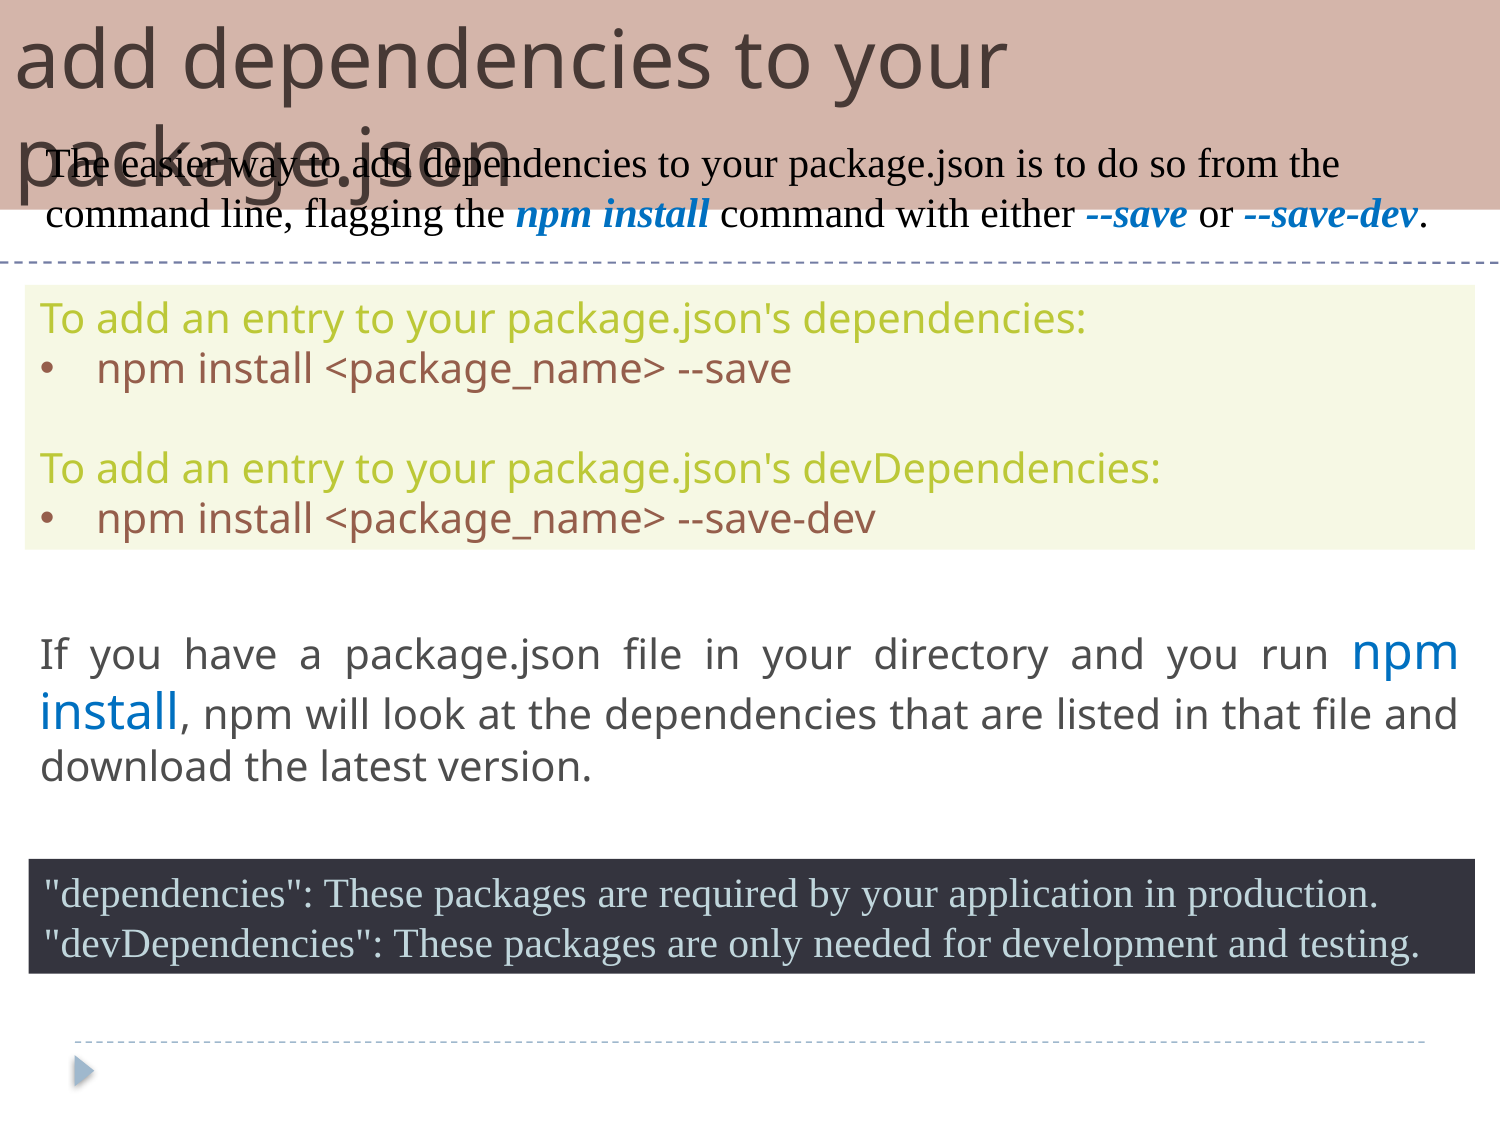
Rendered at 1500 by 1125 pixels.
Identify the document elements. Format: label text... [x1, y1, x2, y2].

text_box "dependencies": These packages are required by your application in production. "devDependencies": These packages are only needed for development and testing. [28, 858, 1475, 974]
text_box The easier way to add dependencies to your package.json is to do so from the command line, flagging the npm install command with either --save or --save-dev. [30, 128, 1475, 244]
text_box To add an entry to your package.json's dependencies: npm install <package_name> --save To add an entry to your package.json's devDependencies: npm install <package_name> --save-dev [24, 284, 1475, 550]
text_box If you have a package.json file in your directory and you run npm install, npm will look at the dependencies that are listed in that file and download the latest version. [24, 612, 1475, 798]
text_box add dependencies to your package.json [0, 0, 1500, 210]
